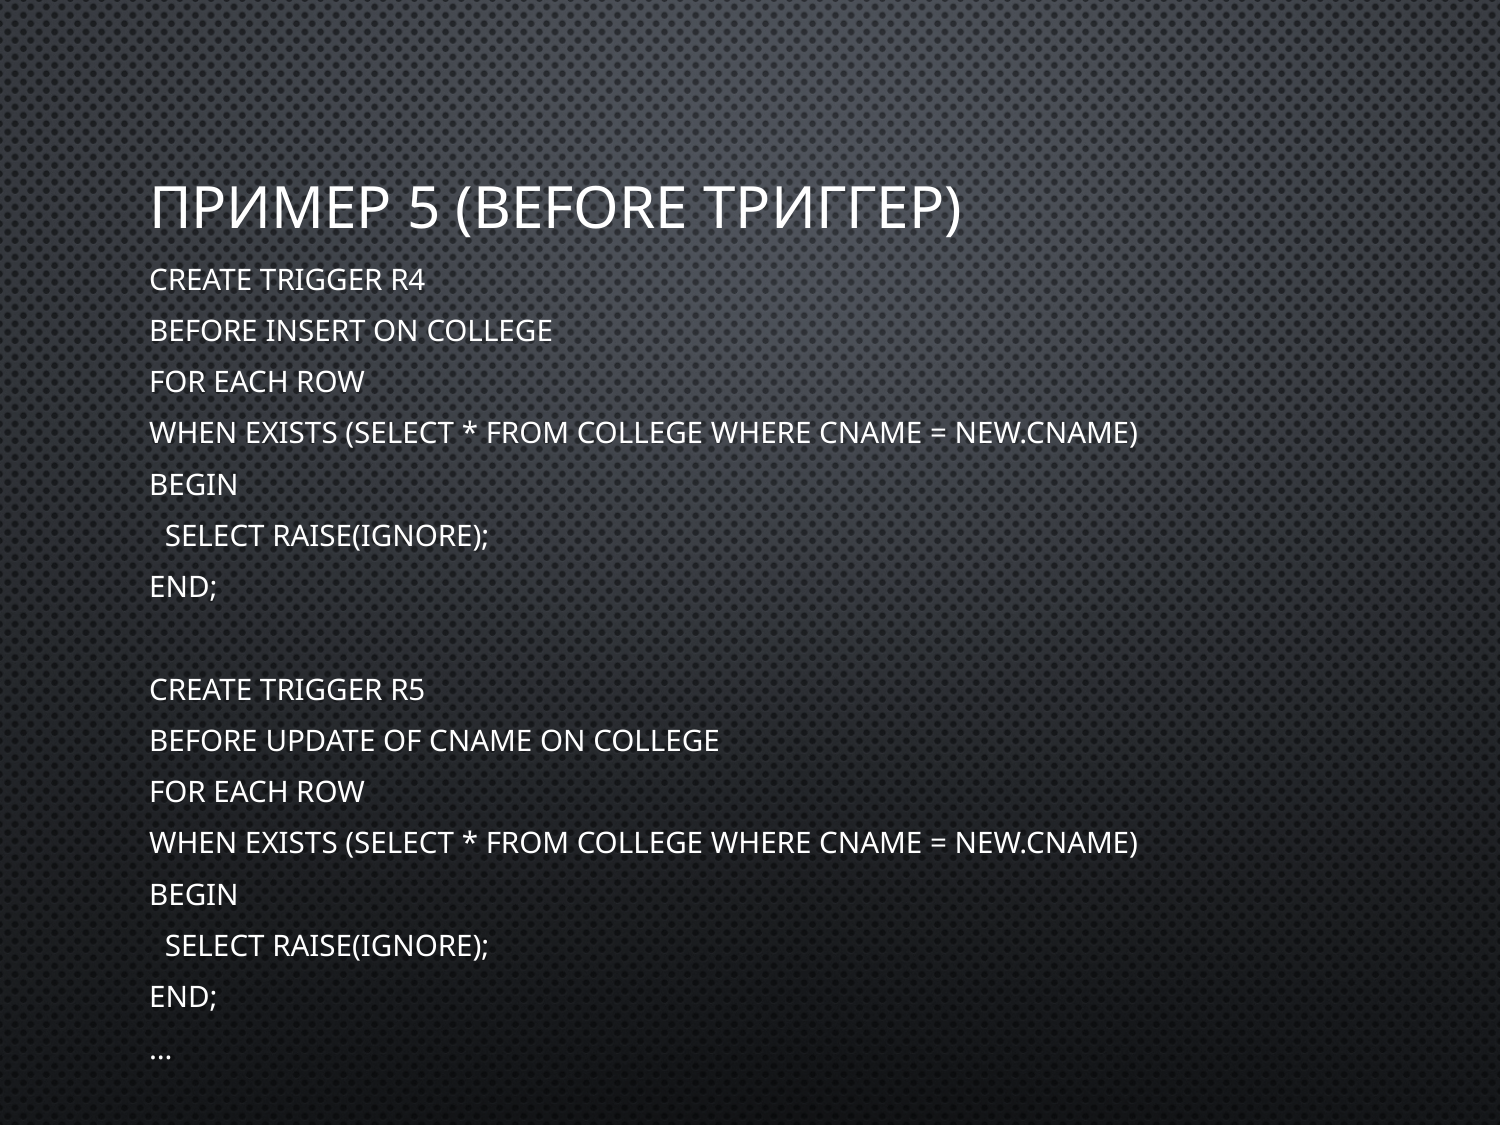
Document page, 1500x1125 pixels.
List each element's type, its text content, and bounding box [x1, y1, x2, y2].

title Пример 5 (before триггер) [134, 97, 1367, 249]
list create trigger R4 before insert on College for each row when exists (select * from College where cName = New.cName) begin select raise(ignore); end; create trigger R5 before update of cName on College for each row when exists (select * from College where cName = New.cName) begin select raise(ignore); end; … [134, 249, 1367, 1077]
